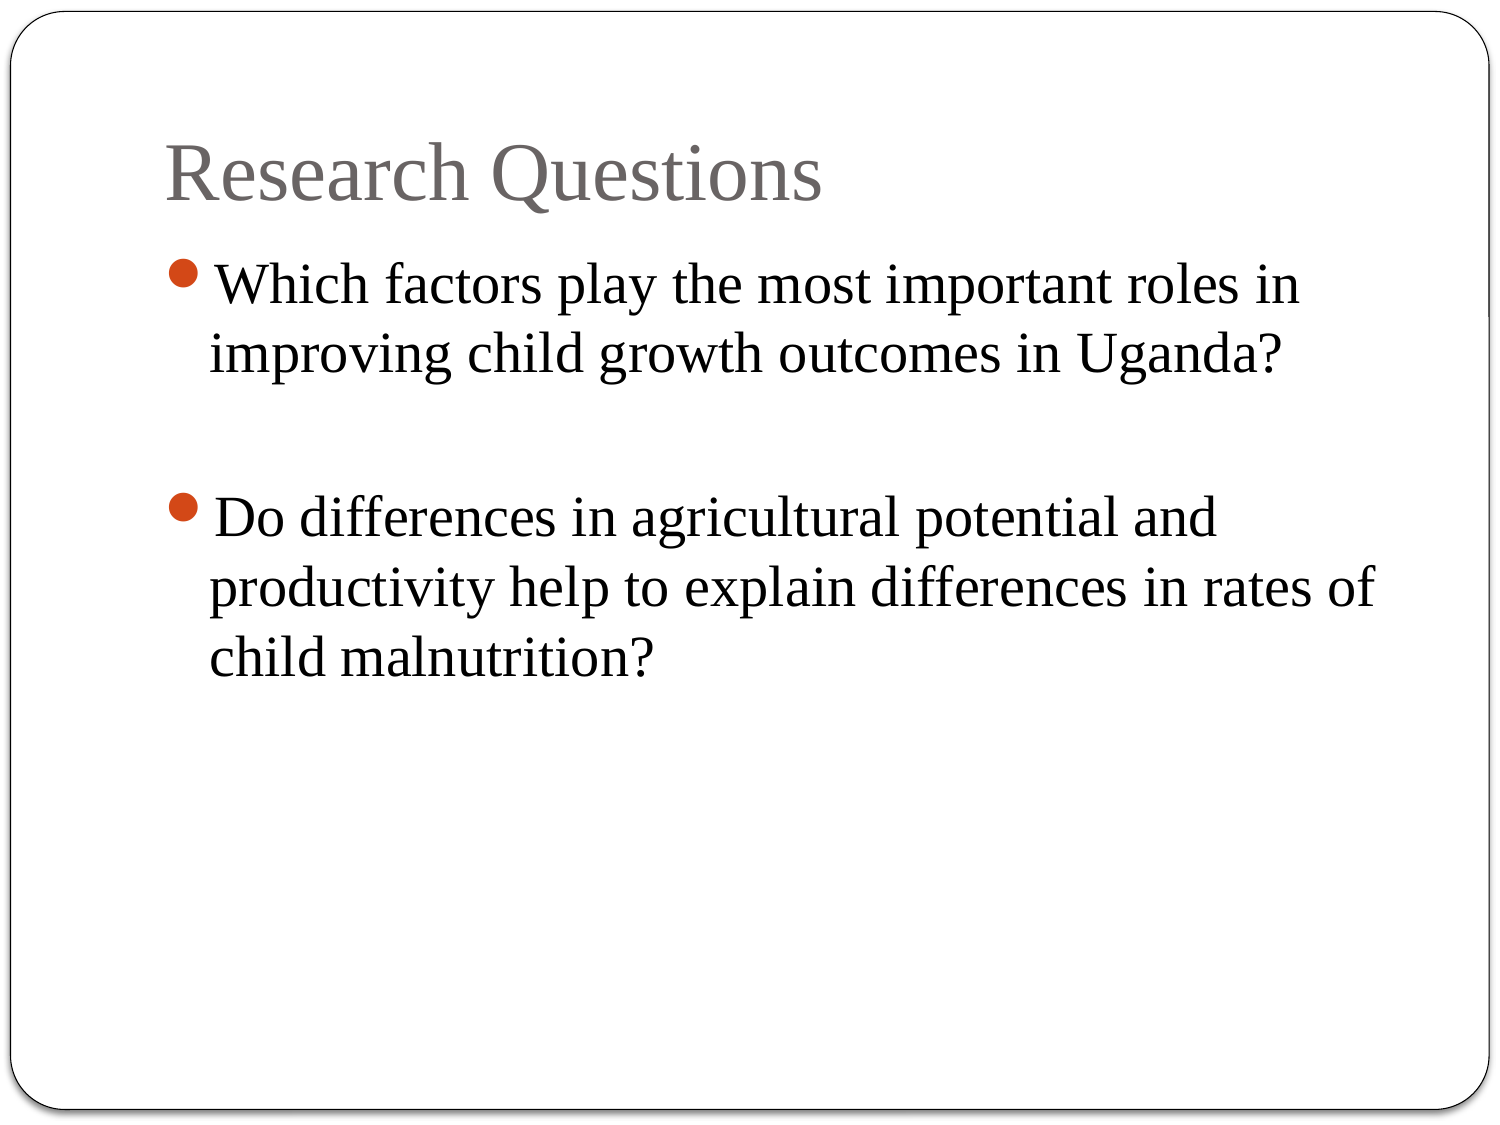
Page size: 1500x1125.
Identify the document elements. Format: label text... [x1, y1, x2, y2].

list Which factors play the most important roles in improving child growth outcomes in Uganda? Do differences in agricultural potential and productivity help to explain differences in rates of child malnutrition? [150, 237, 1425, 988]
title Research Questions [150, 45, 1425, 233]
